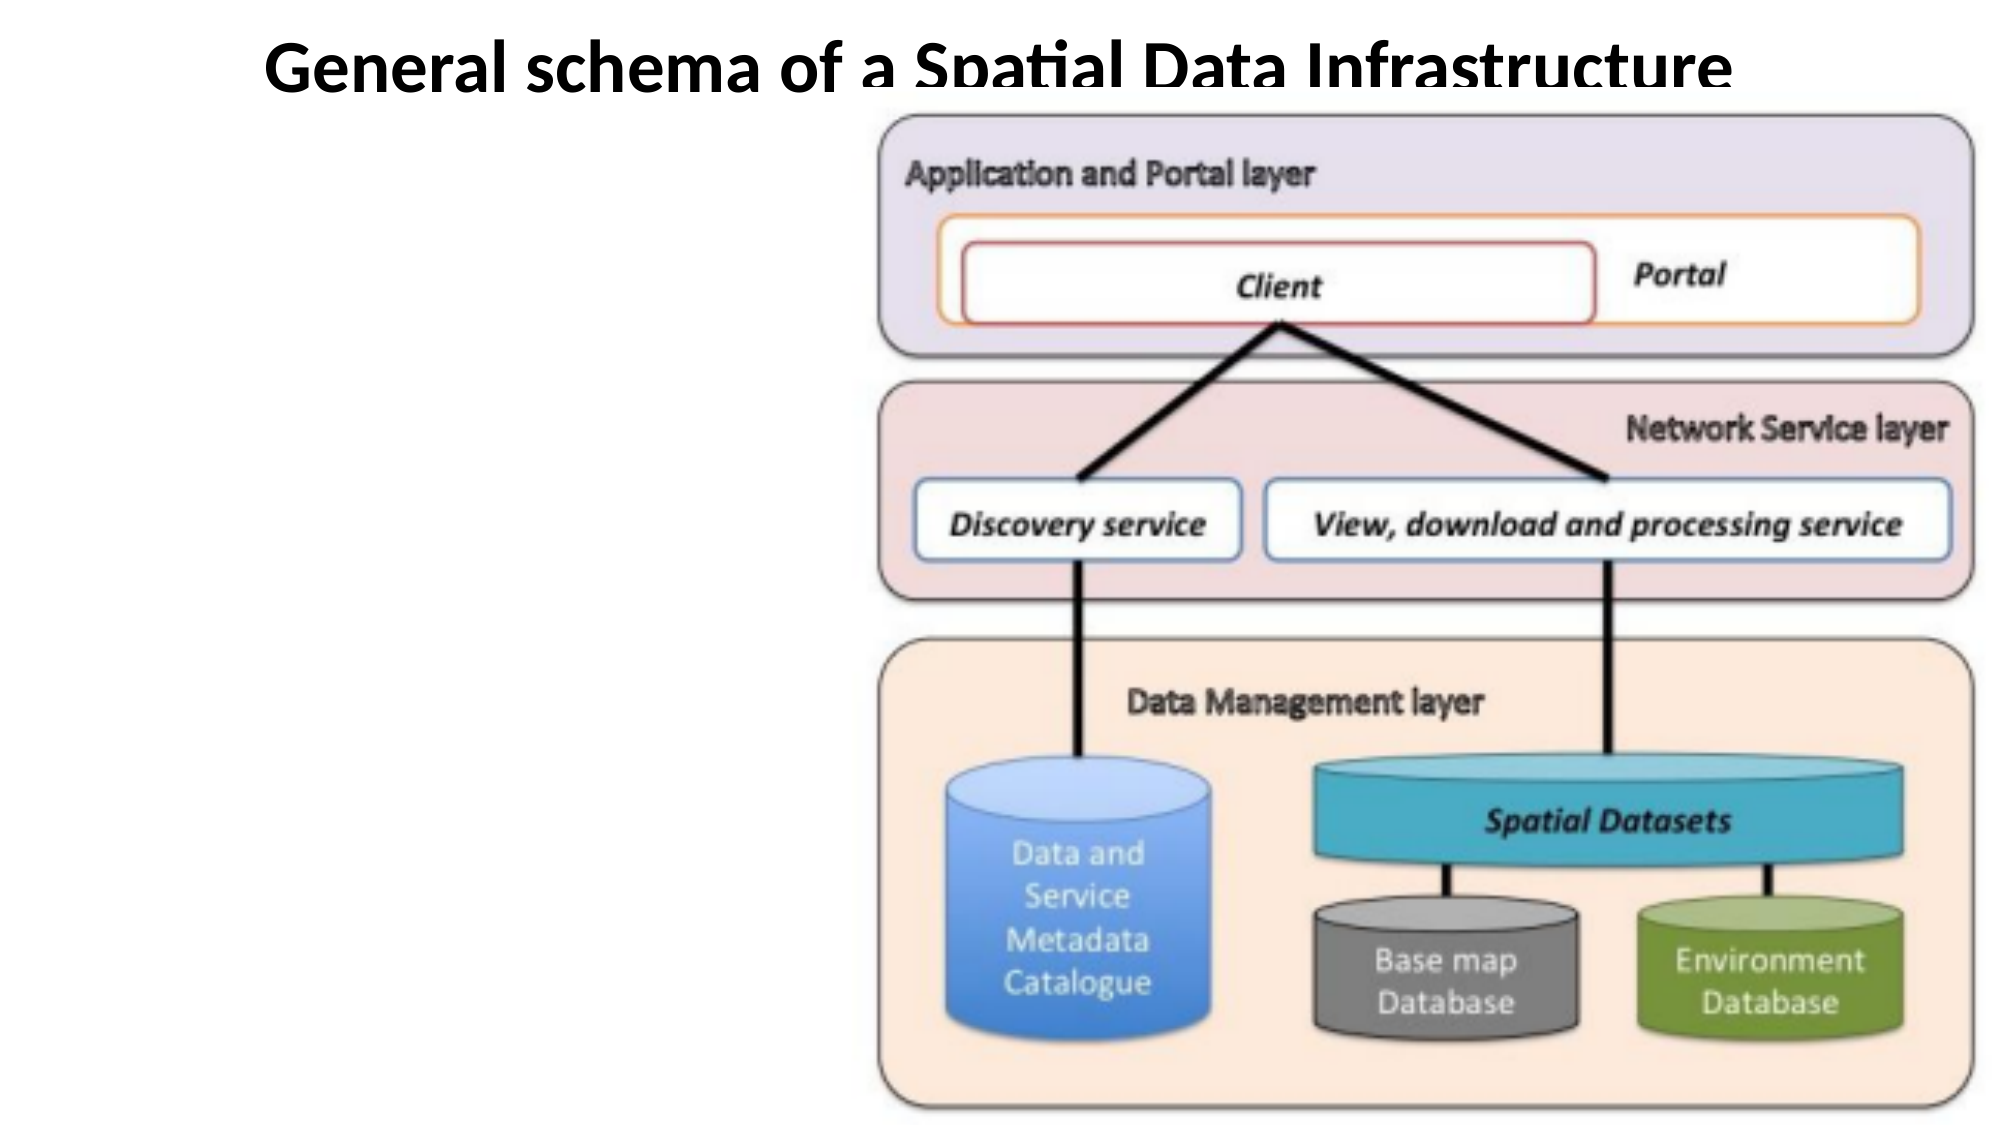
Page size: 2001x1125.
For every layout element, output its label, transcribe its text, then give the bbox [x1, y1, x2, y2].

title General schema of a Spatial Data Infrastructure [99, 0, 1900, 125]
picture [838, 87, 2000, 1125]
